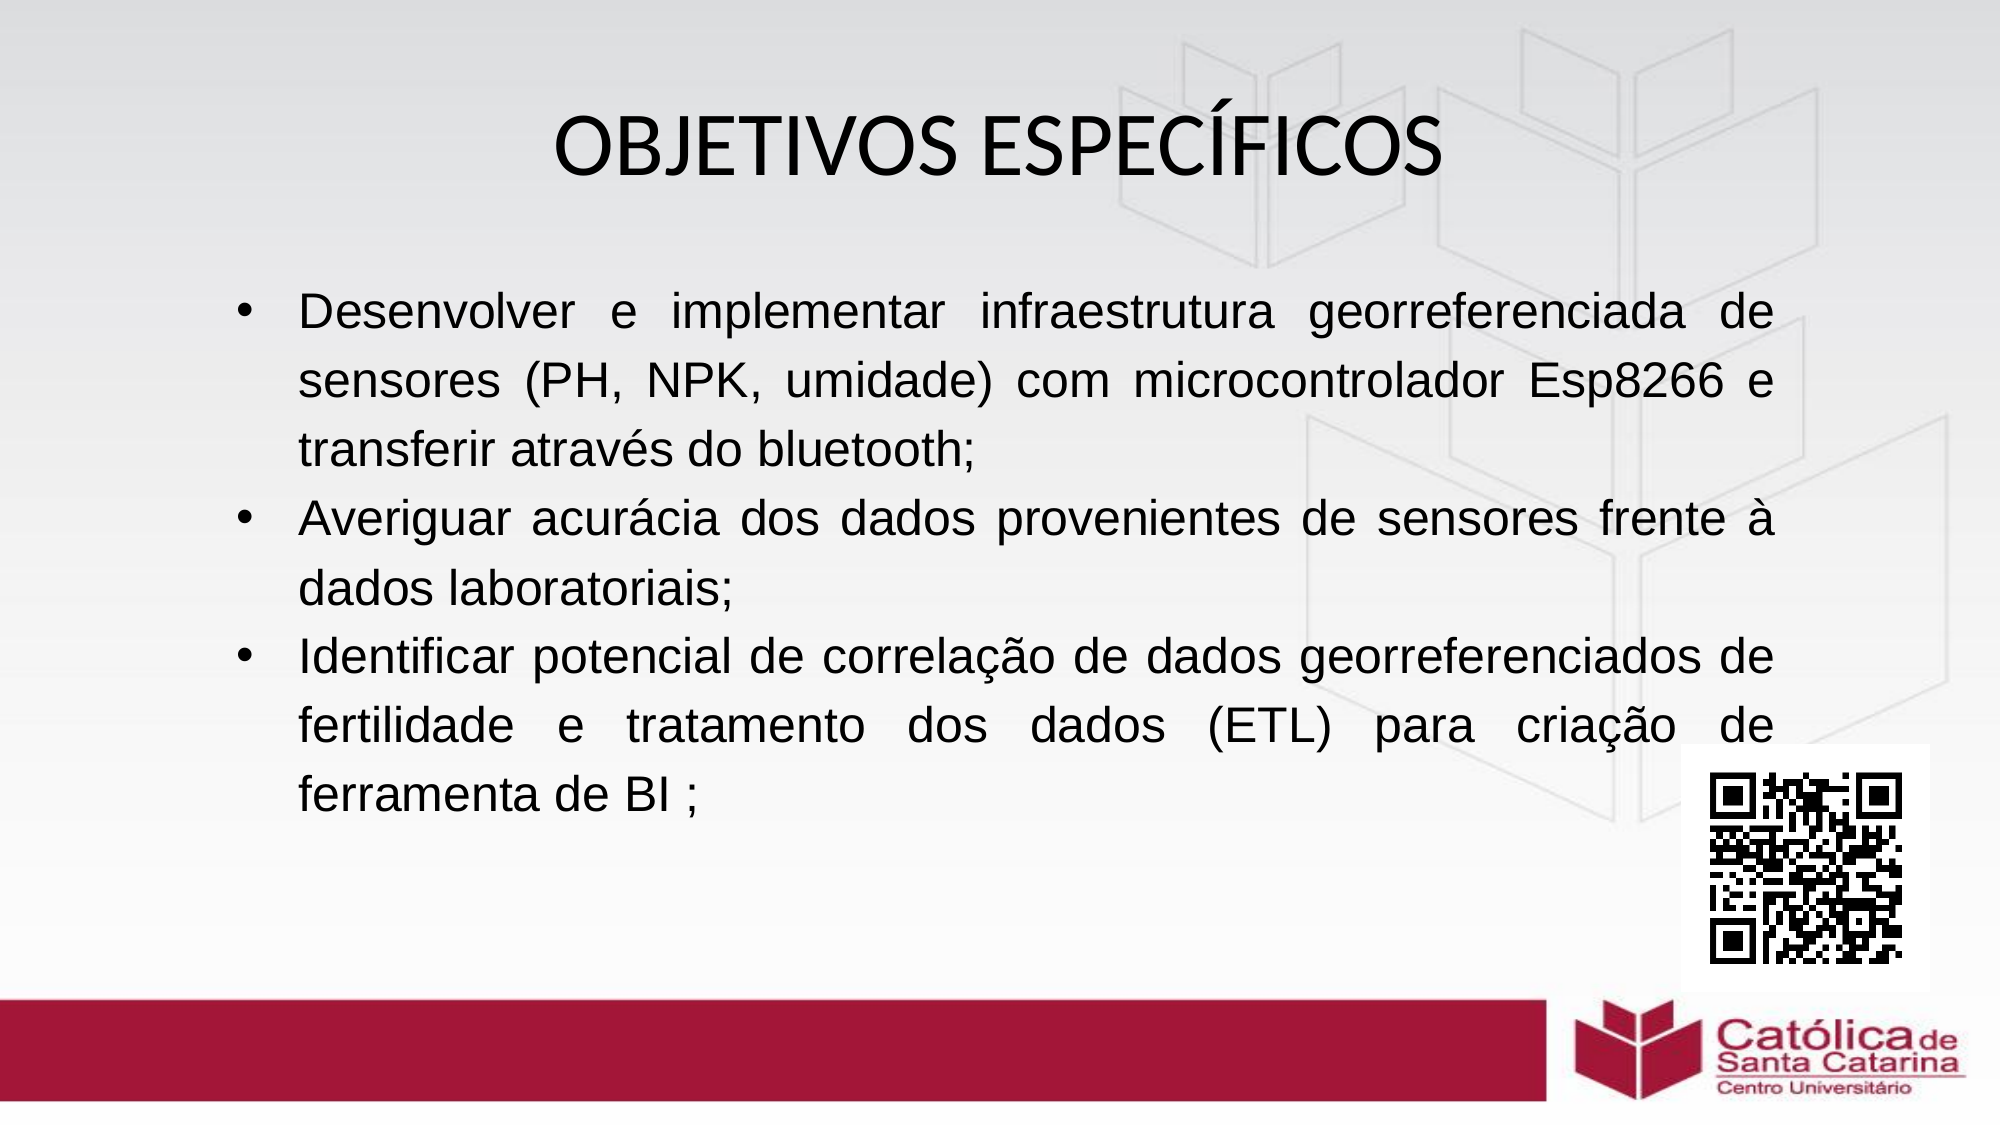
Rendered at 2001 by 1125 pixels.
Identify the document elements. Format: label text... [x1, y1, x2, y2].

list Desenvolver e implementar infraestrutura georreferenciada de sensores (PH, NPK, umidade) com microcontrolador Esp8266 e transferir através do bluetooth; Averiguar acurácia dos dados provenientes de sensores frente à dados laboratoriais; Identificar potencial de correlação de dados georreferenciados de fertilidade e tratamento dos dados (ETL) para criação de ferramenta de BI ; [209, 262, 1791, 1005]
title OBJETIVOS ESPECÍFICOS [99, 45, 1900, 233]
picture [0, 0, 2000, 1125]
